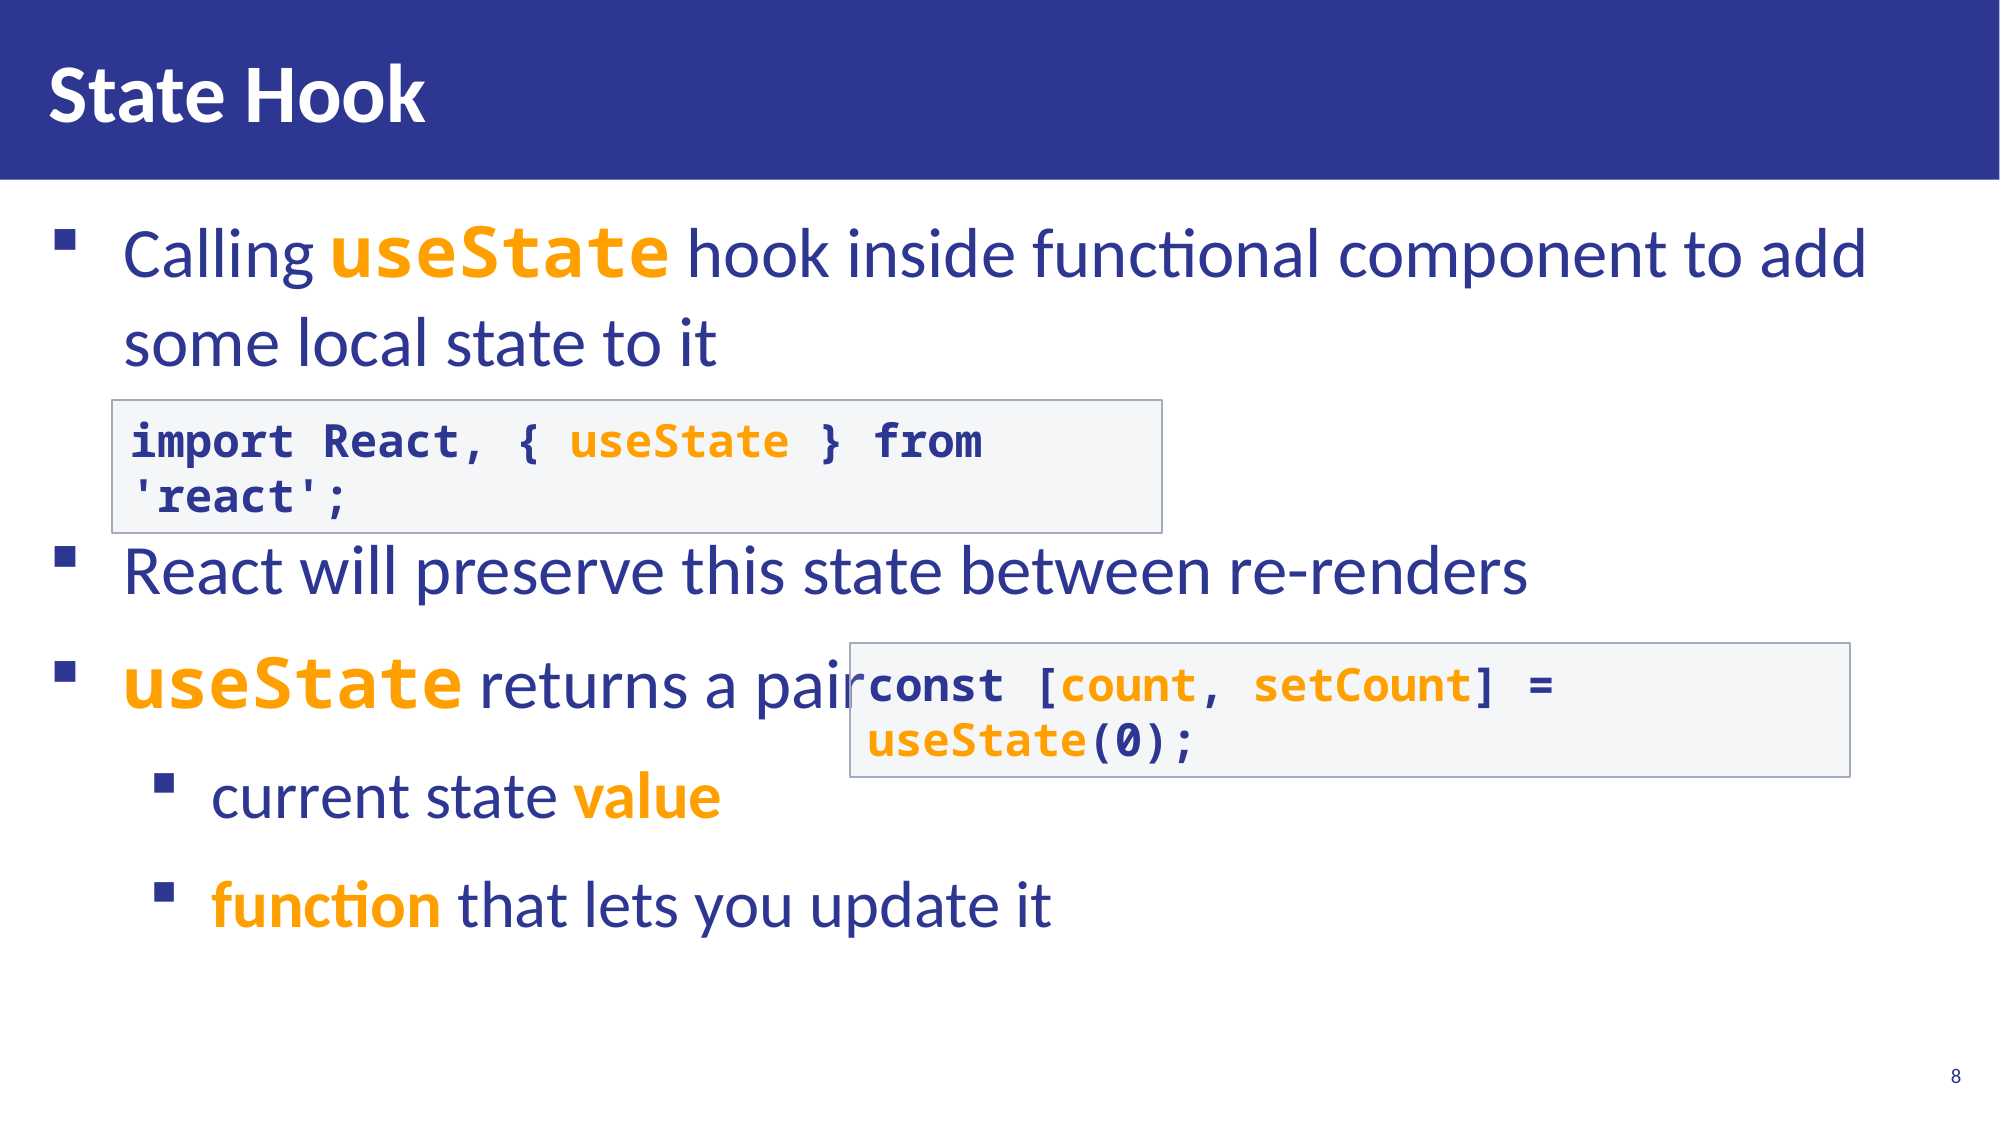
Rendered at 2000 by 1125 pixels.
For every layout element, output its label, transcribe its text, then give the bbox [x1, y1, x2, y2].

title State Hook [31, 16, 1591, 162]
text_box const [count, setCount] = useState(0); [849, 643, 1850, 777]
text_box import React, { useState } from 'react'; [112, 399, 1162, 534]
list Calling useState hook inside functional component to add some local state to it React will preserve this state between re-renders useState returns a pair current state value function that lets you update it [31, 196, 1970, 1038]
slide_number 8 [1896, 1049, 1968, 1101]
